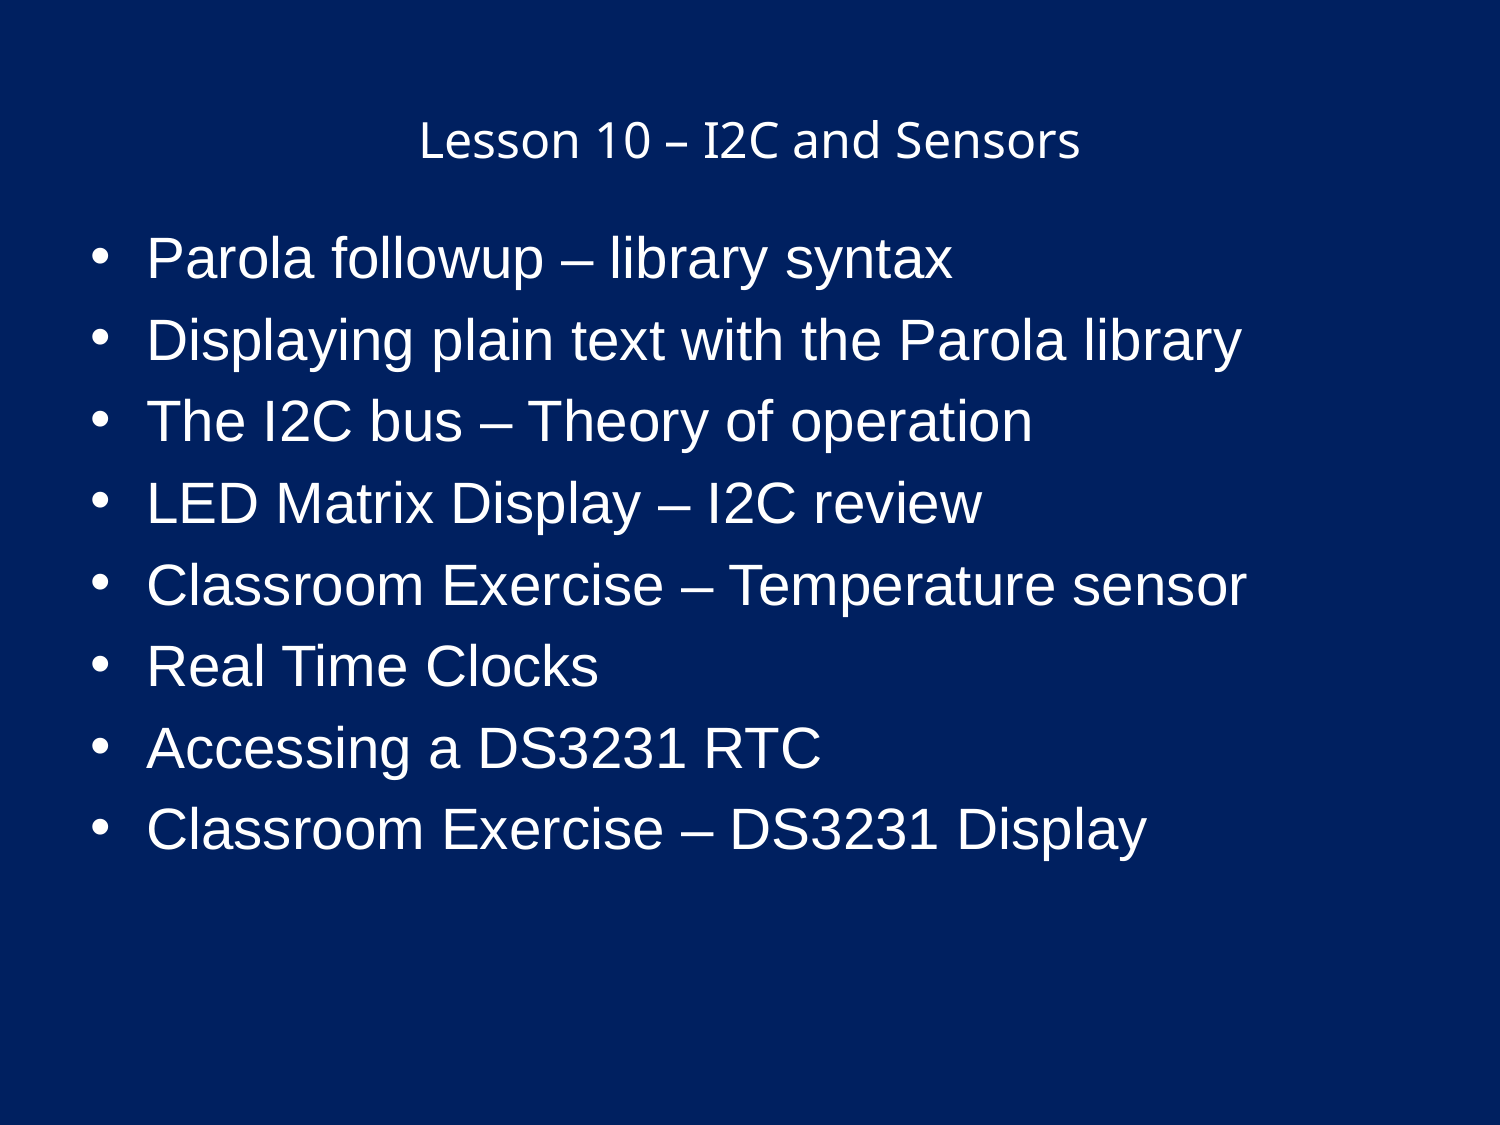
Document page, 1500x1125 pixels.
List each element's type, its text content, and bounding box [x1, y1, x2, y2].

title Lesson 10 – I2C and Sensors [75, 45, 1425, 212]
list Parola followup – library syntax Displaying plain text with the Parola library The I2C bus – Theory of operation LED Matrix Display – I2C review Classroom Exercise – Temperature sensor Real Time Clocks Accessing a DS3231 RTC Classroom Exercise – DS3231 Display [75, 212, 1425, 1038]
